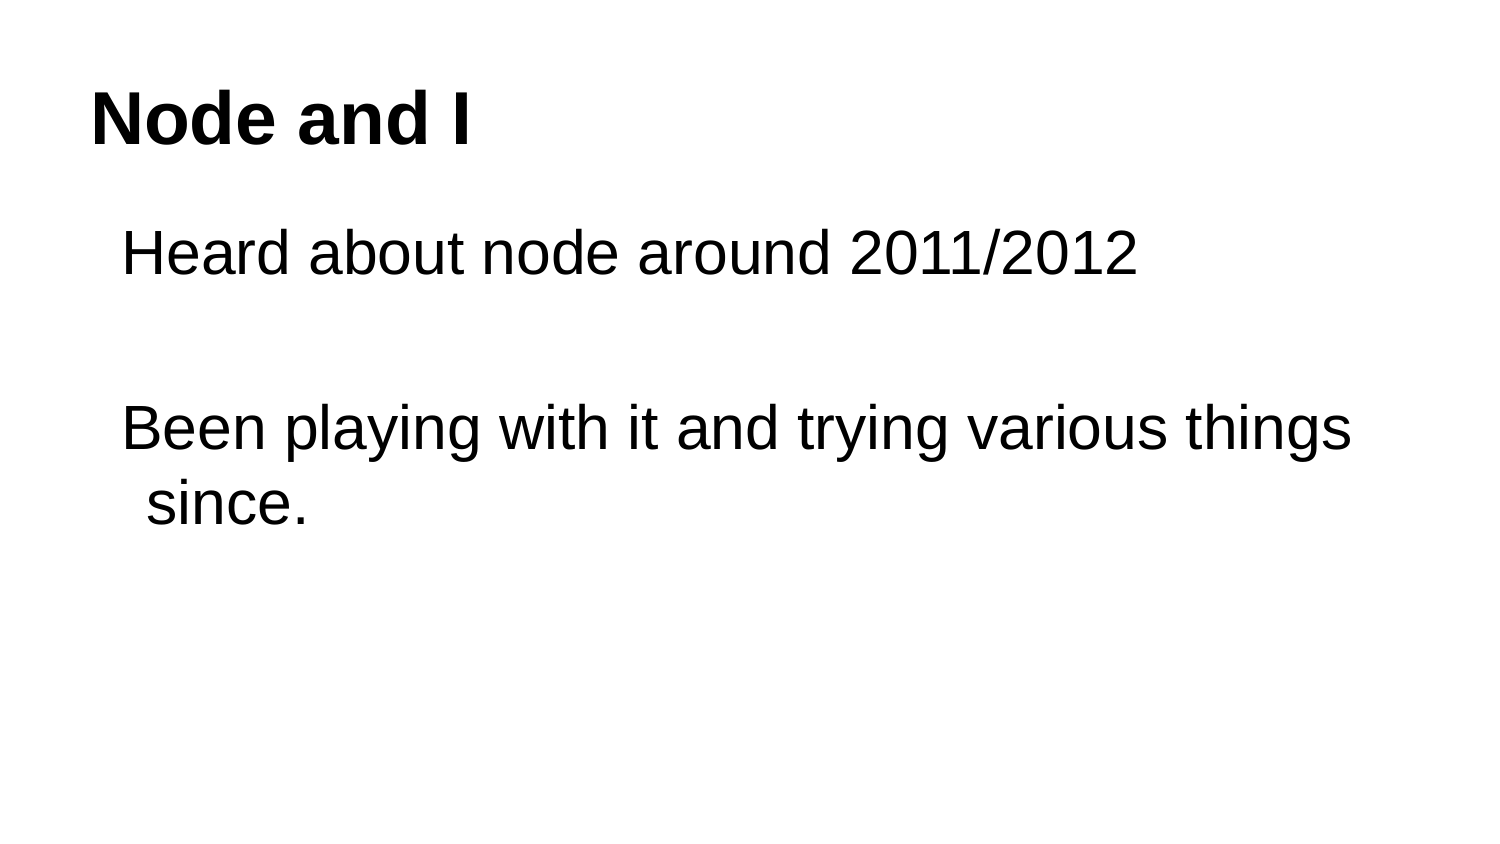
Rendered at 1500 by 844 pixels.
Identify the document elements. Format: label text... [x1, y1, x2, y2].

list Heard about node around 2011/2012 Been playing with it and trying various things since. [75, 196, 1425, 808]
title Node and I [75, 33, 1425, 175]
